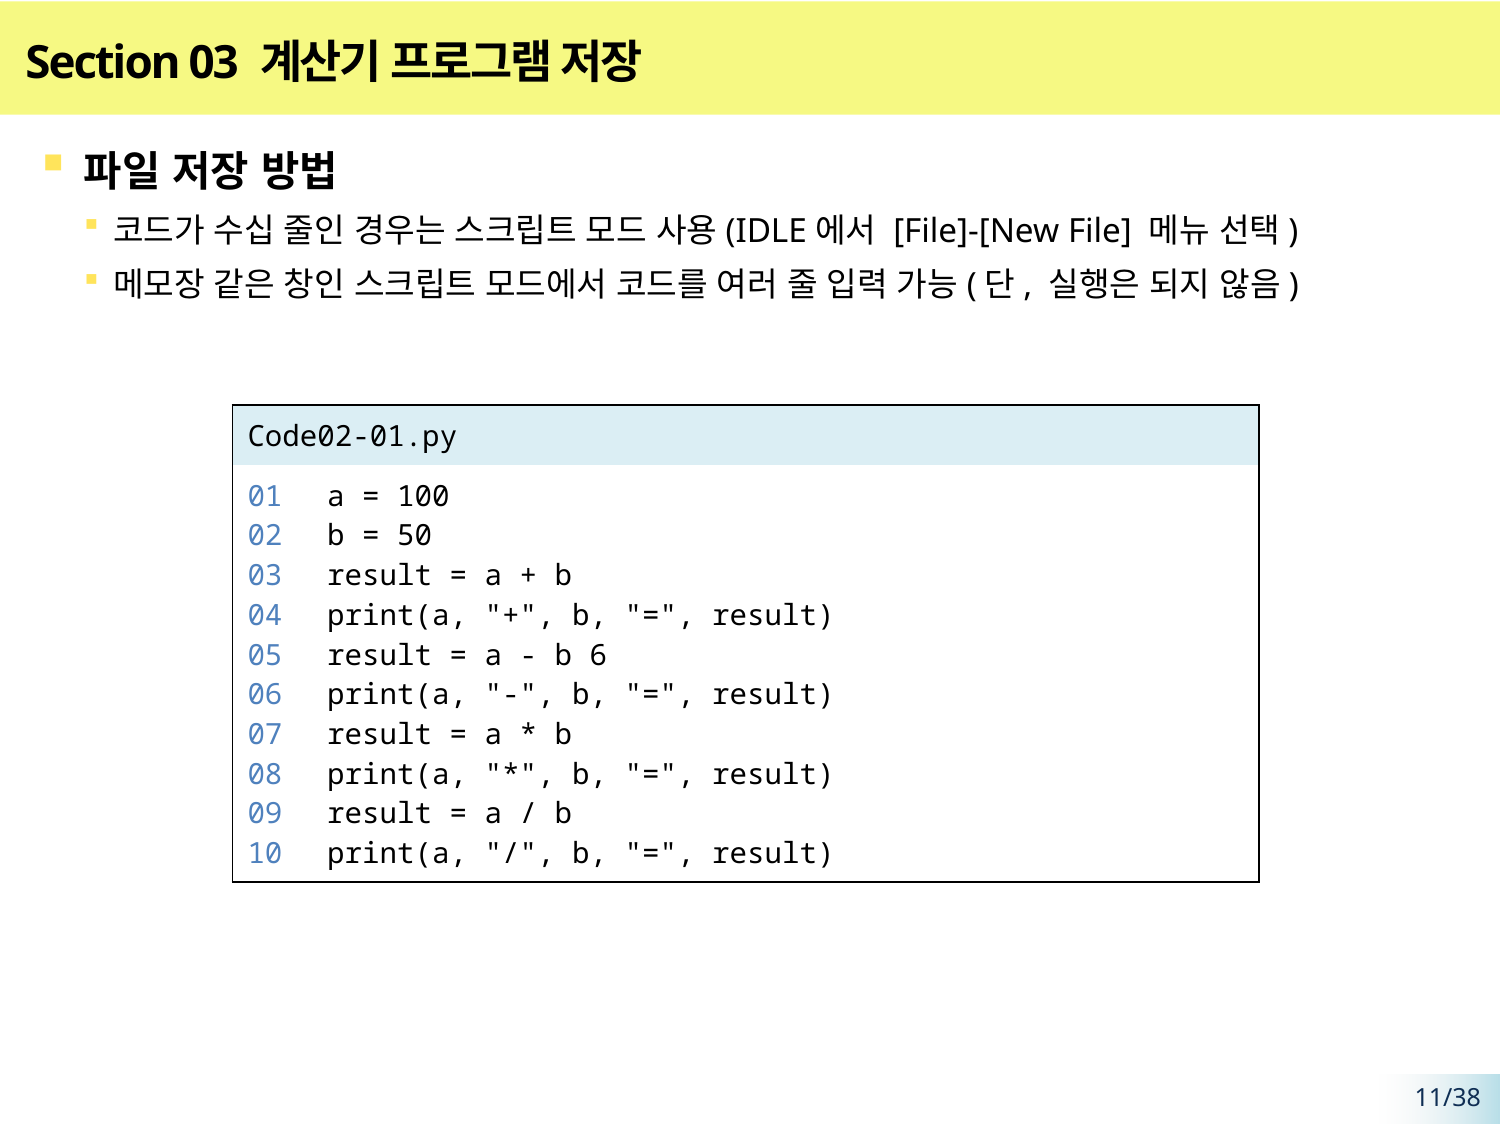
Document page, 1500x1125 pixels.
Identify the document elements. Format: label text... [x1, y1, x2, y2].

list 파일 저장 방법 코드가 수십 줄인 경우는 스크립트 모드 사용(IDLE에서 [File]-[New File] 메뉴 선택) 메모장 같은 창인 스크립트 모드에서 코드를 여러 줄 입력 가능(단, 실행은 되지 않음) [10, 126, 1481, 1057]
title Section 03 계산기 프로그램 저장 [10, 21, 1288, 99]
table_cell 01 02 03 04 05 06 07 08 09 10 [233, 465, 312, 881]
table_cell a = 100 b = 50 result = a + b print(a, "+", b, "=", result) result = a - b 6 print(a, "-", b, "=", result) result = a * b print(a, "*", b, "=", result) result = a / b print(a, "/", b, "=", result) [312, 465, 1258, 881]
table_header Code02-01.py [233, 406, 1258, 465]
